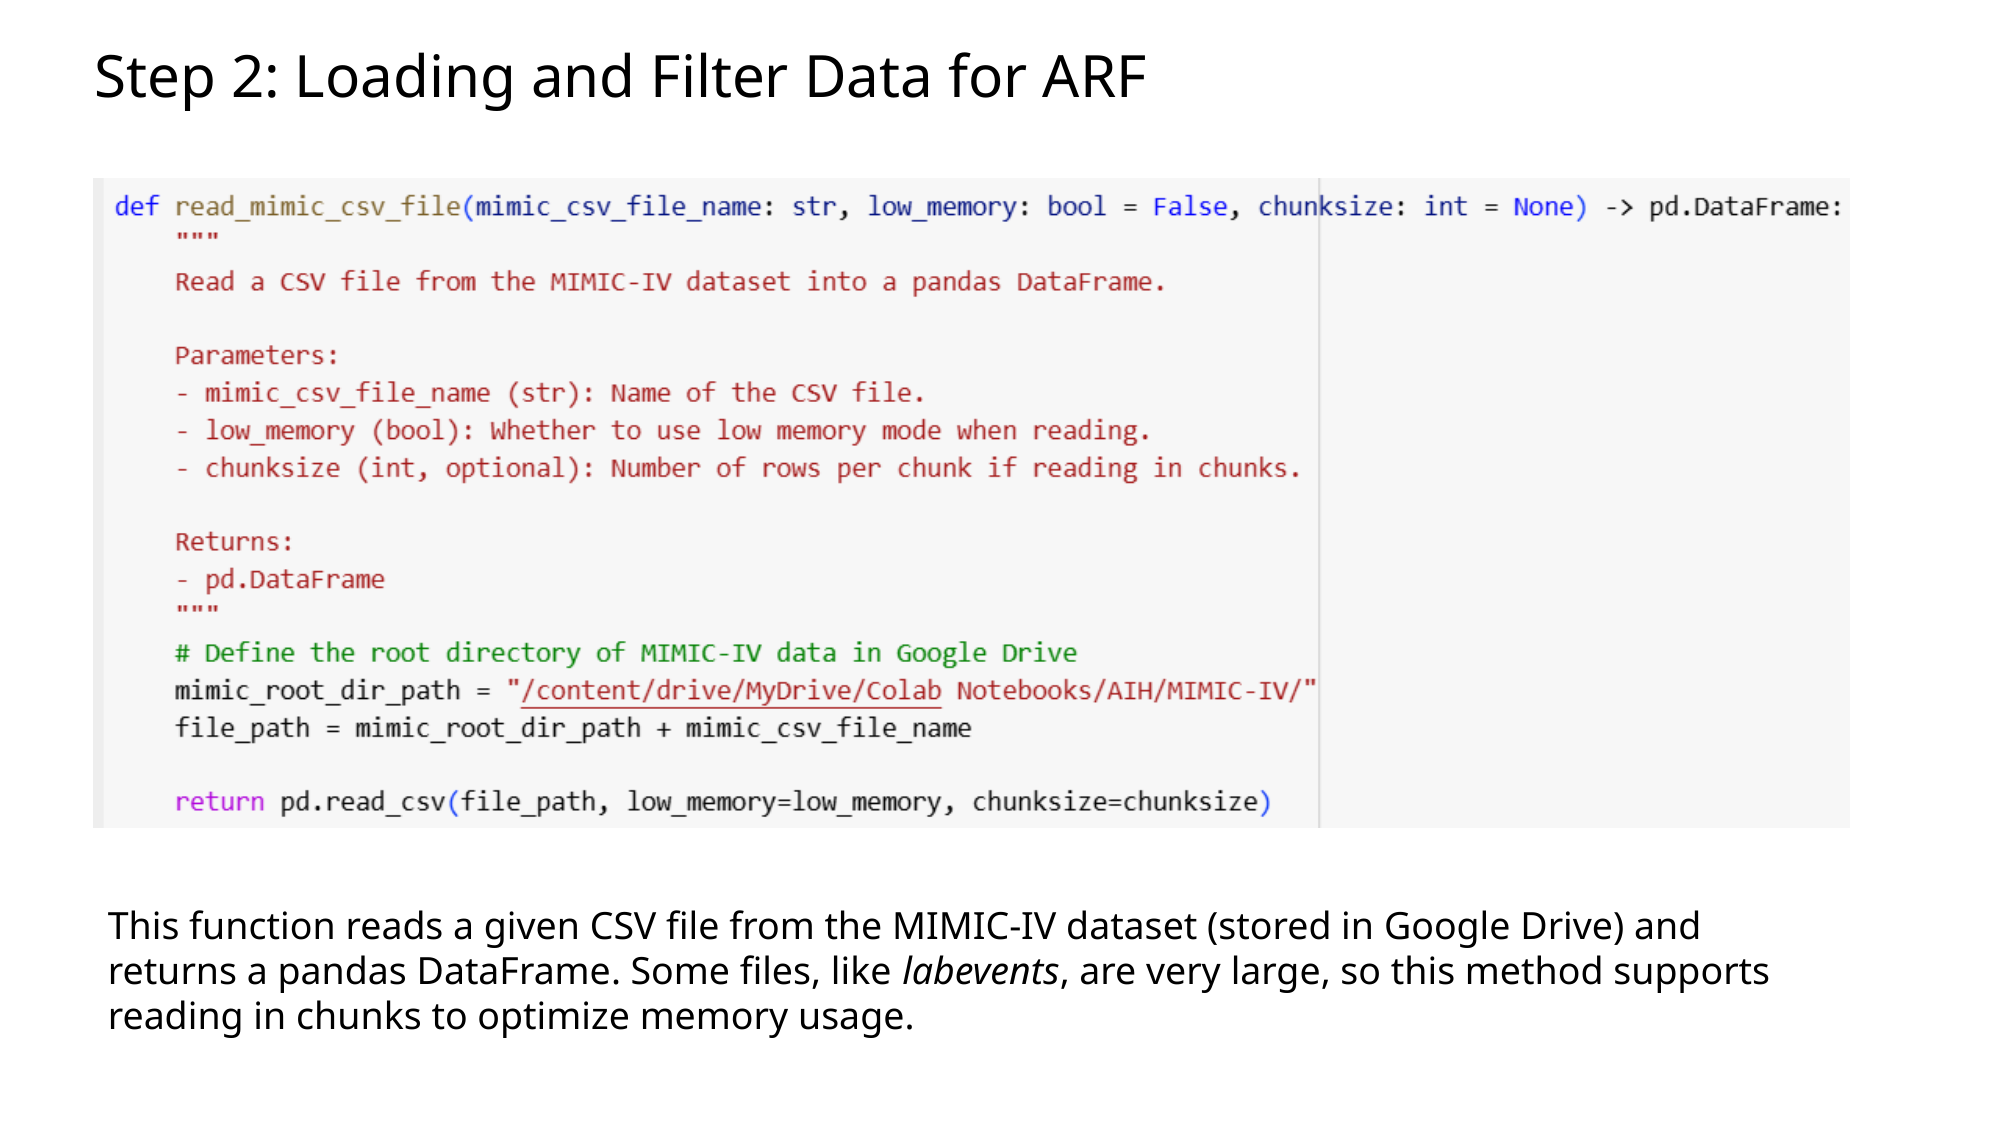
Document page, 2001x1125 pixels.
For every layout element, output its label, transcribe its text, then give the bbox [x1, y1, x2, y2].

picture [92, 178, 1851, 828]
title Step 2: Loading and Filter Data for ARF [79, 45, 1778, 112]
text_box This function reads a given CSV file from the MIMIC-IV dataset (stored in Google Drive) and returns a pandas DataFrame. Some files, like labevents, are very large, so this method supports reading in chunks to optimize memory usage. [93, 894, 1850, 1045]
